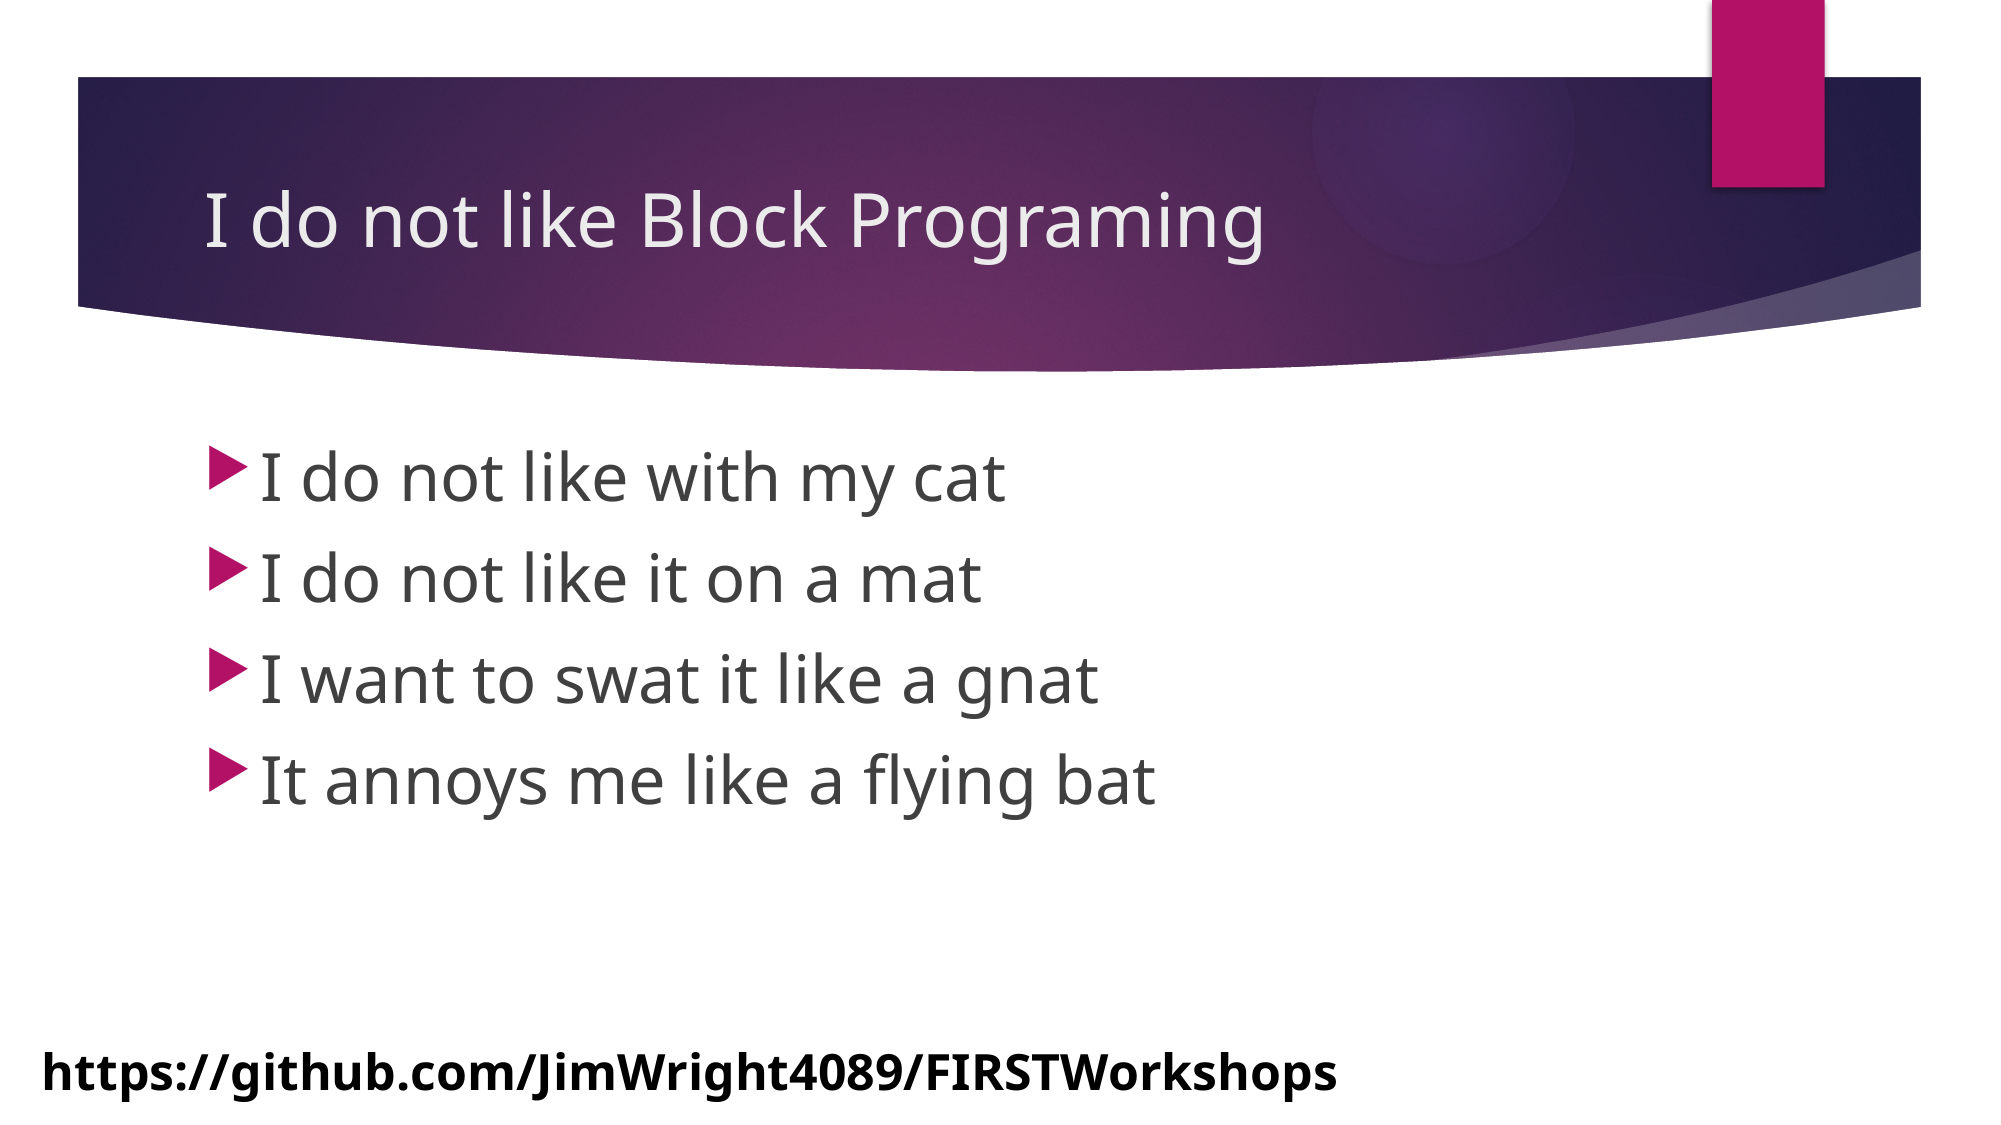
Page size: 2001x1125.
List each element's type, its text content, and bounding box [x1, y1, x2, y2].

list I do not like with my cat I do not like it on a mat I want to swat it like a gnat It annoys me like a flying bat [189, 427, 1638, 988]
title I do not like Block Programing [189, 159, 1627, 276]
text_box https://github.com/JimWright4089/FIRSTWorkshops [26, 1039, 1517, 1101]
